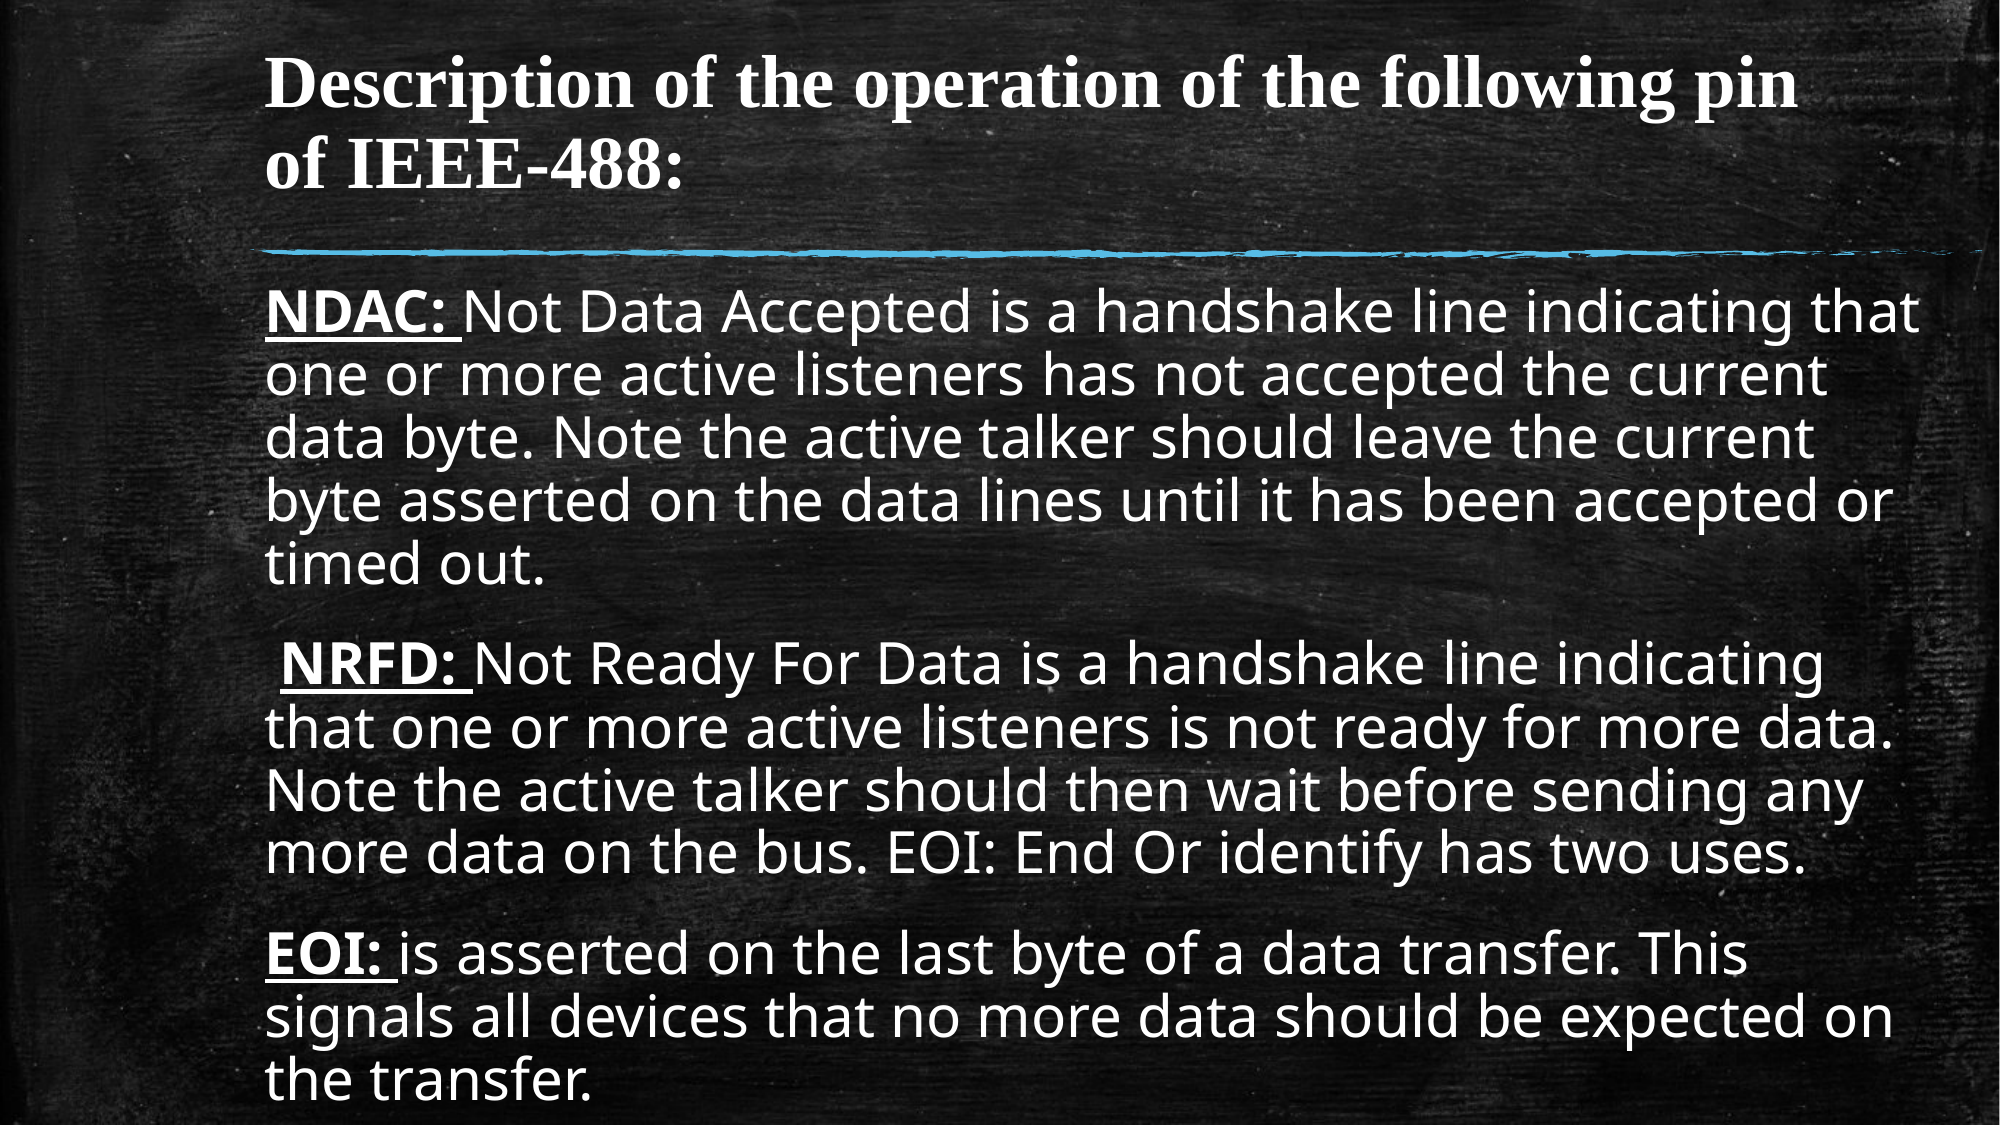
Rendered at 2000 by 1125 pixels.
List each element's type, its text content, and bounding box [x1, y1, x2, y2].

list NDAC: Not Data Accepted is a handshake line indicating that one or more active listeners has not accepted the current data byte. Note the active talker should leave the current byte asserted on the data lines until it has been accepted or timed out. NRFD: Not Ready For Data is a handshake line indicating that one or more active listeners is not ready for more data. Note the active talker should then wait before sending any more data on the bus. EOI: End Or identify has two uses. EOI: is asserted on the last byte of a data transfer. This signals all devices that no more data should be expected on the transfer. [249, 275, 1950, 1113]
title Description of the operation of the following pin of IEEE-488: [249, 45, 1825, 213]
